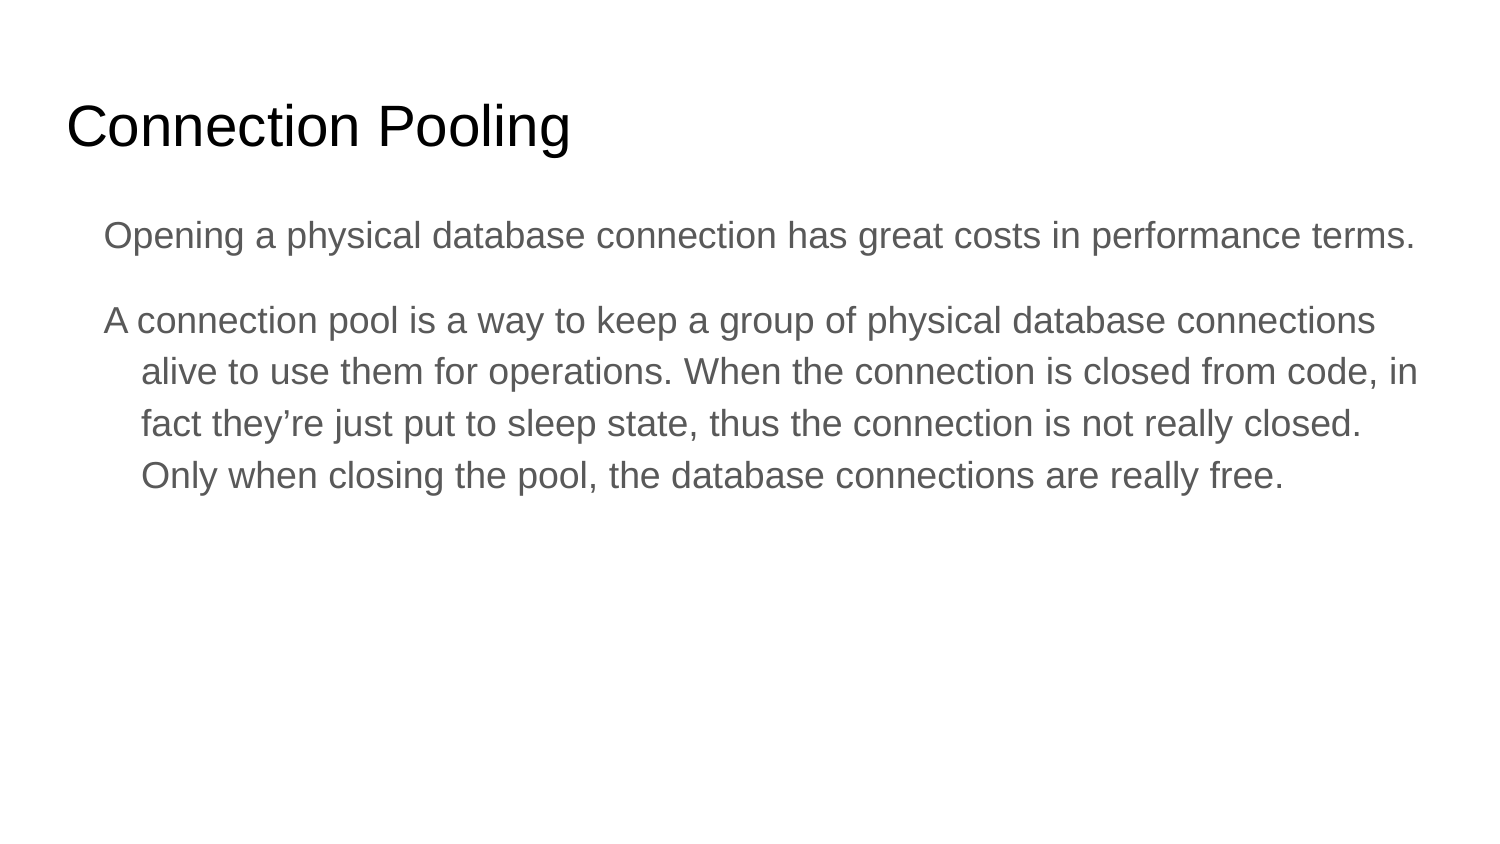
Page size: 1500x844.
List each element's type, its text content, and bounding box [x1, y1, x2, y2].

title Connection Pooling [51, 72, 1449, 167]
list Opening a physical database connection has great costs in performance terms. A connection pool is a way to keep a group of physical database connections alive to use them for operations. When the connection is closed from code, in fact they’re just put to sleep state, thus the connection is not really closed. Only when closing the pool, the database connections are really free. [51, 189, 1449, 750]
